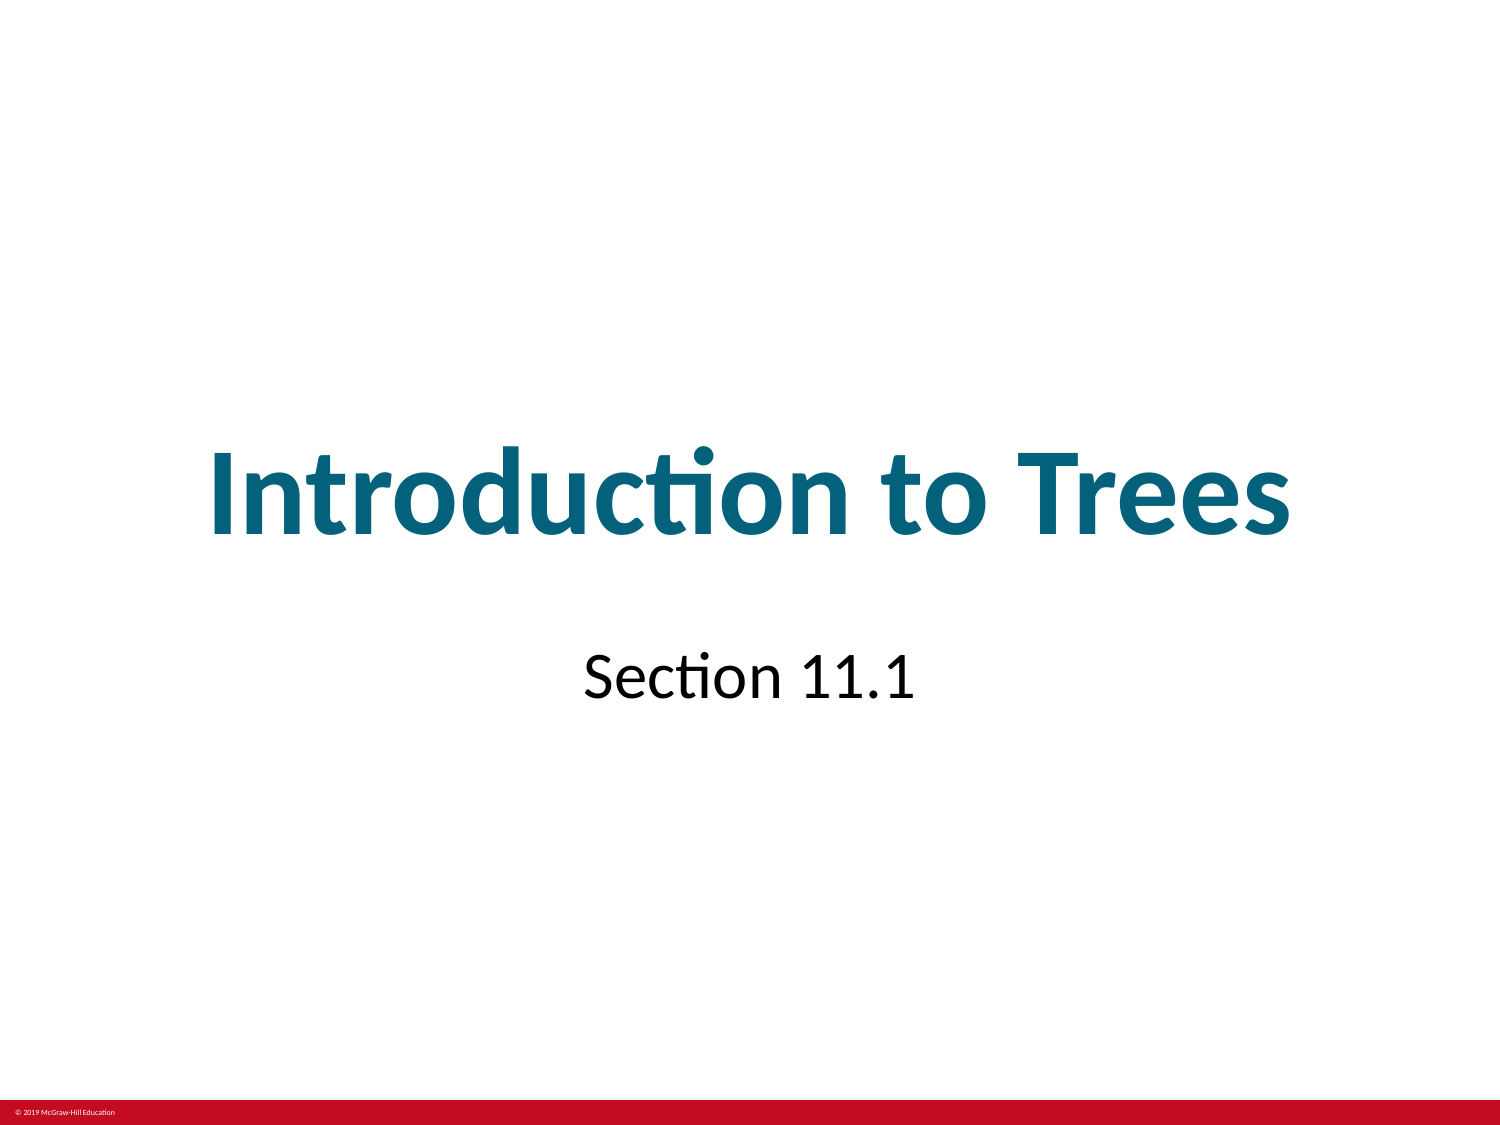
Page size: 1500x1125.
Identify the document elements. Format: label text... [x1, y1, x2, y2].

title Introduction to Trees [0, 387, 1500, 583]
list Section 11.1 [525, 624, 975, 730]
